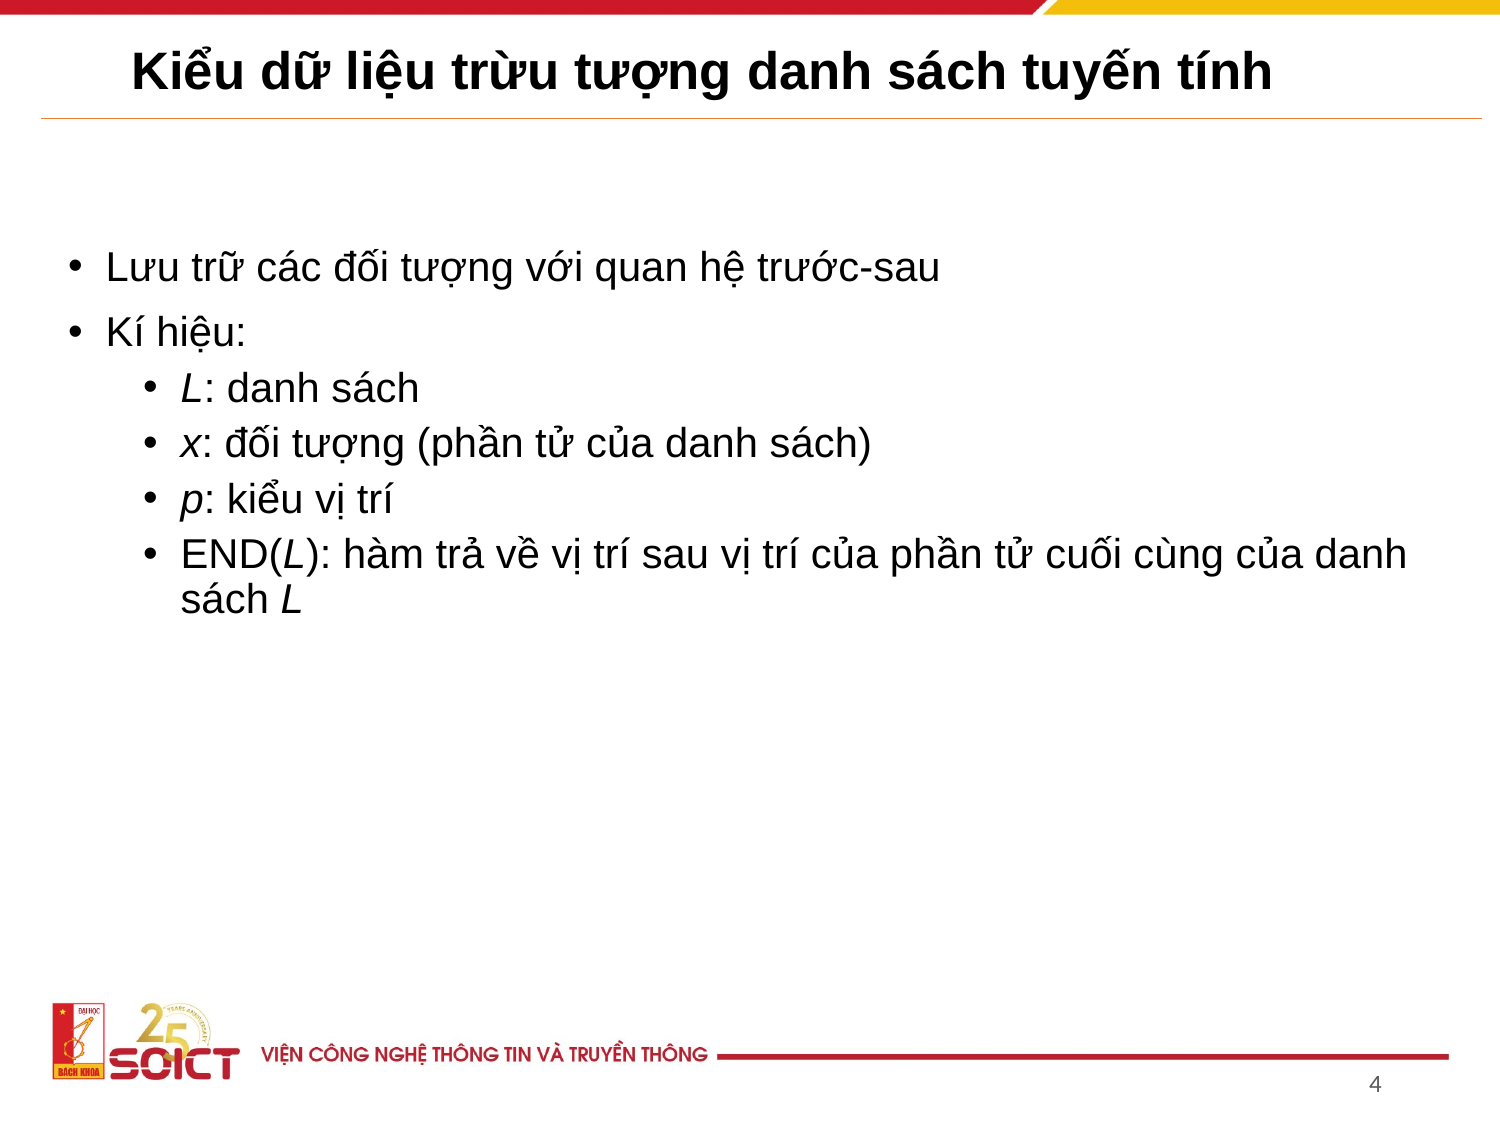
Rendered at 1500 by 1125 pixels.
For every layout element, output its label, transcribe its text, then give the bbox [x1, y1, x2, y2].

slide_number 4 [1209, 1052, 1397, 1112]
title Kiểu dữ liệu trừu tượng danh sách tuyến tính [0, 19, 1412, 126]
picture [0, 0, 1500, 1125]
list Lưu trữ các đối tượng với quan hệ trước-sau Kí hiệu: L: danh sách x: đối tượng (phần tử của danh sách) p: kiểu vị trí END(L): hàm trả về vị trí sau vị trí của phần tử cuối cùng của danh sách L [53, 237, 1459, 1059]
